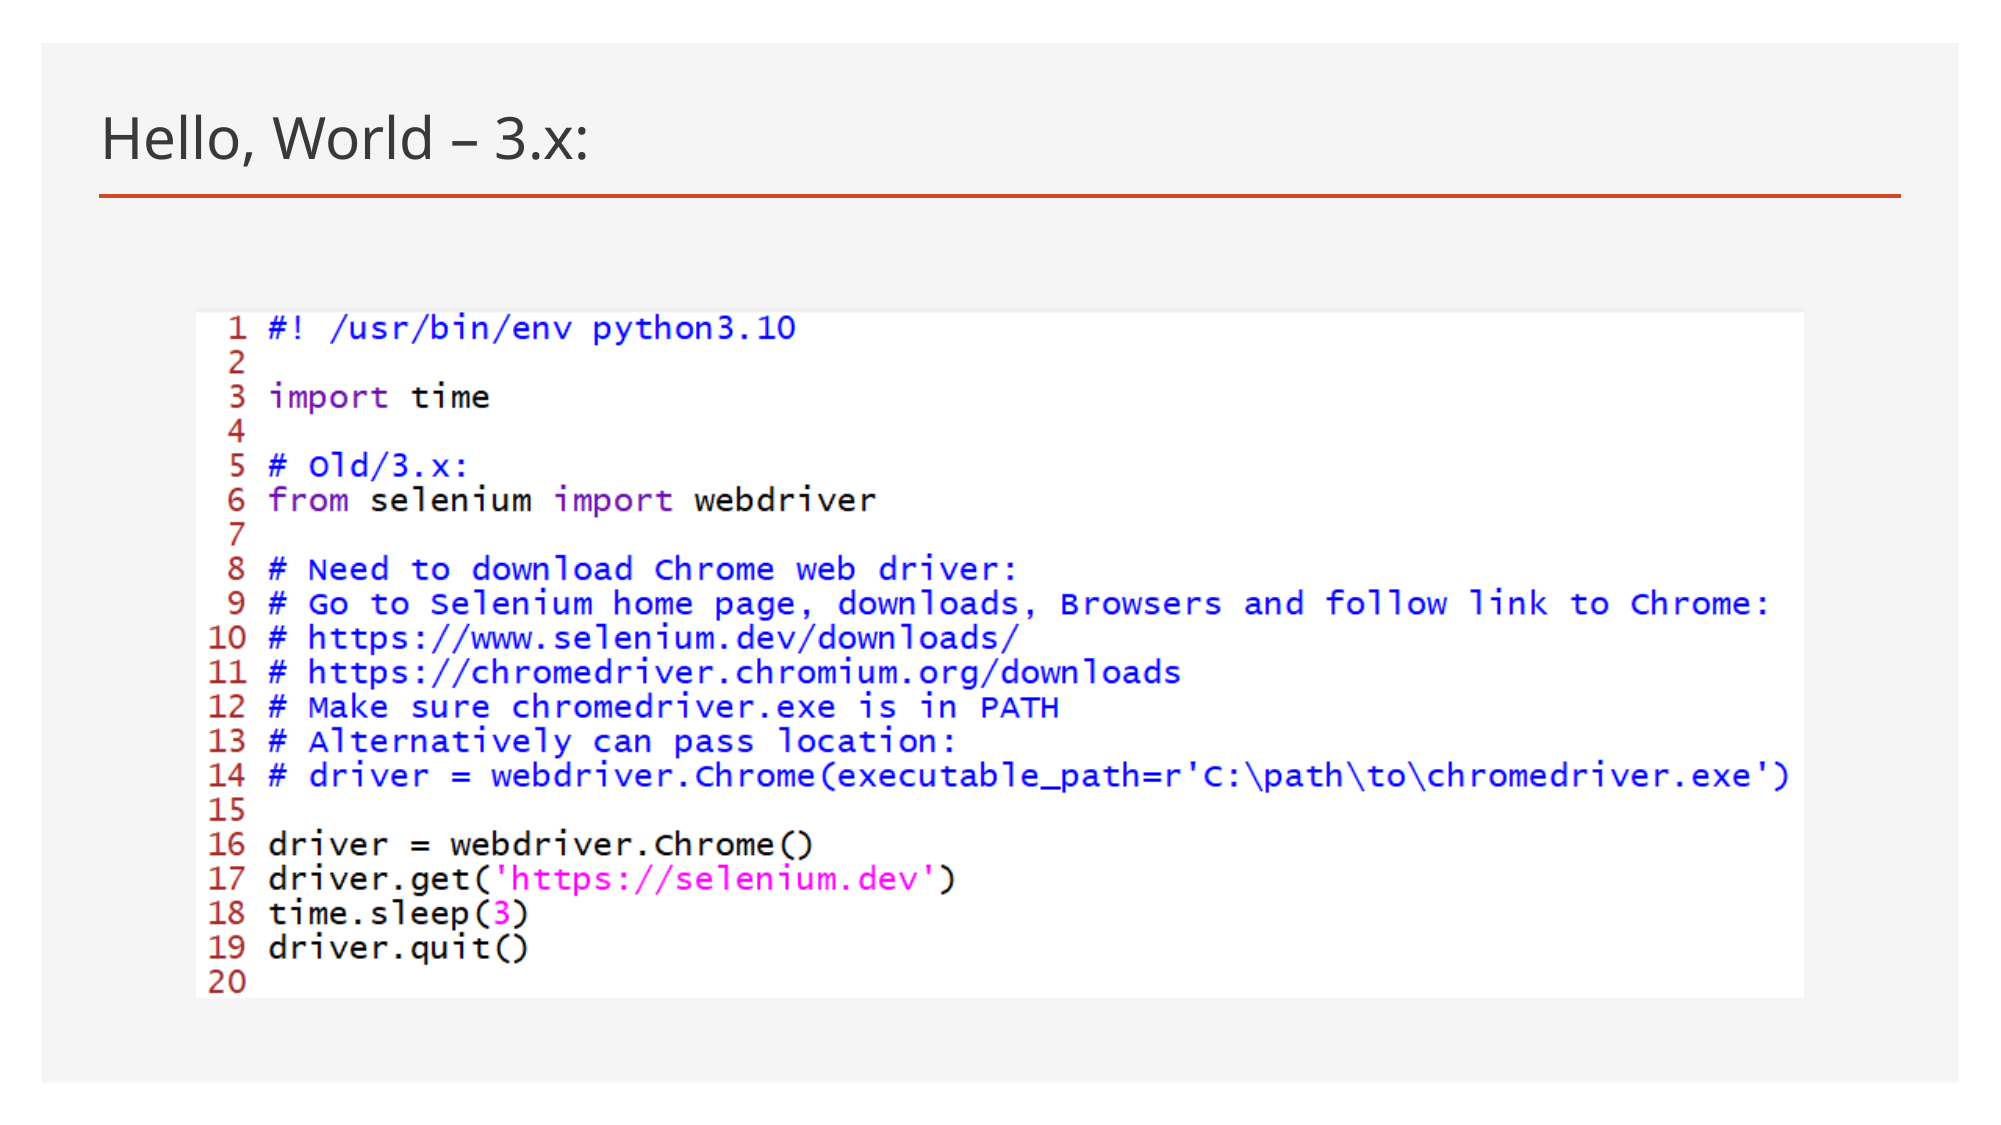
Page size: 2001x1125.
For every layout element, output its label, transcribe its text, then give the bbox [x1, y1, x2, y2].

title Hello, World – 3.x: [85, 73, 1910, 179]
picture [196, 308, 1804, 998]
